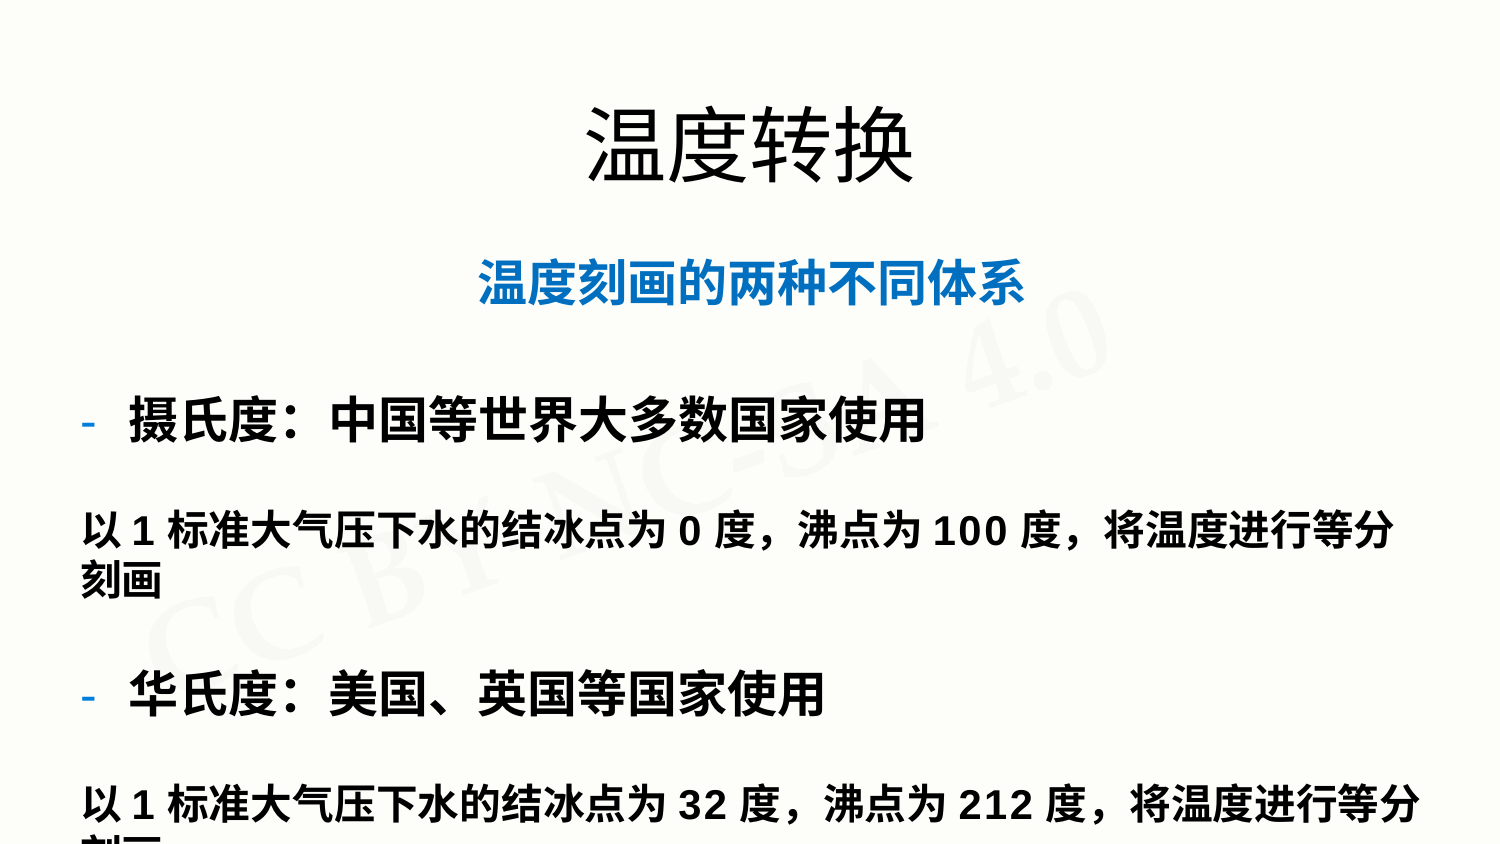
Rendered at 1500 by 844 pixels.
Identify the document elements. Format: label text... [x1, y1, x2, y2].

text_box 温度刻画的两种不同体系 - 摄氏度：中国等世界大多数国家使用 以1标准大气压下水的结冰点为0度，沸点为100度，将温度进行等分刻画 - 华氏度：美国、英国等国家使用 以1标准大气压下水的结冰点为32度，沸点为212度，将温度进行等分刻画 [77, 250, 1446, 844]
title 温度转换 [268, 93, 1231, 235]
